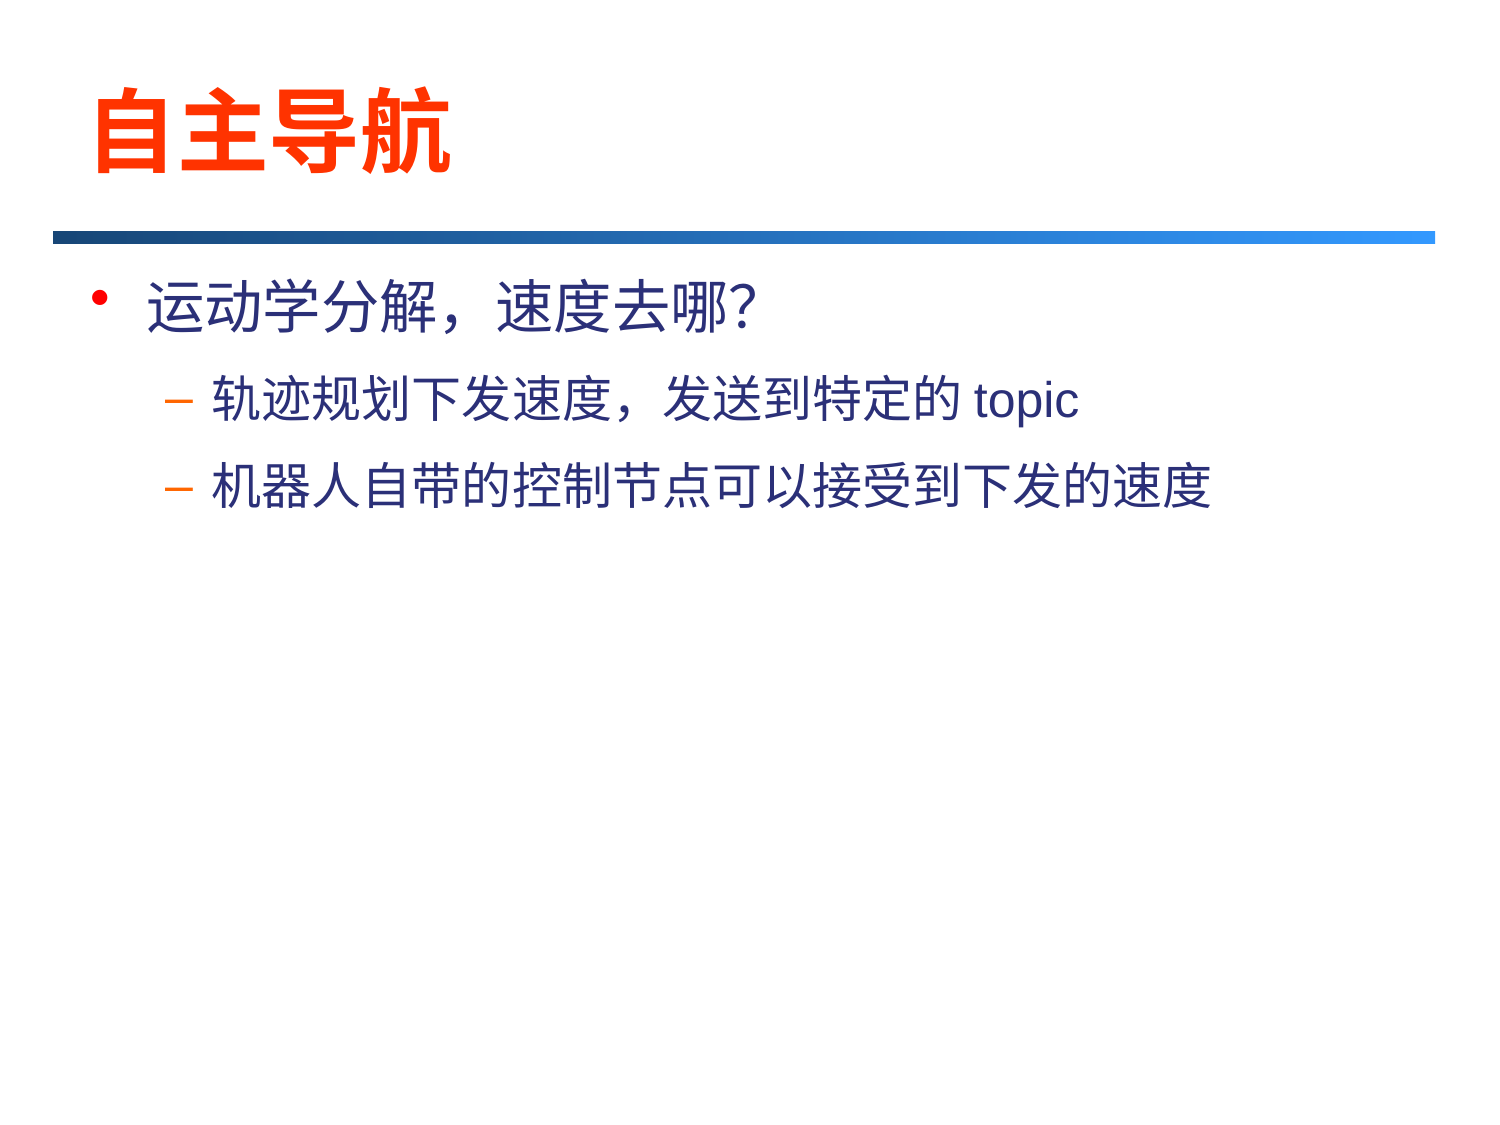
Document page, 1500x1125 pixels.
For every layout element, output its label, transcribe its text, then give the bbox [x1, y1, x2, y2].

title 自主导航 [70, 34, 1421, 223]
list 运动学分解，速度去哪？ 轨迹规划下发速度，发送到特定的topic 机器人自带的控制节点可以接受到下发的速度 [75, 262, 1425, 1005]
